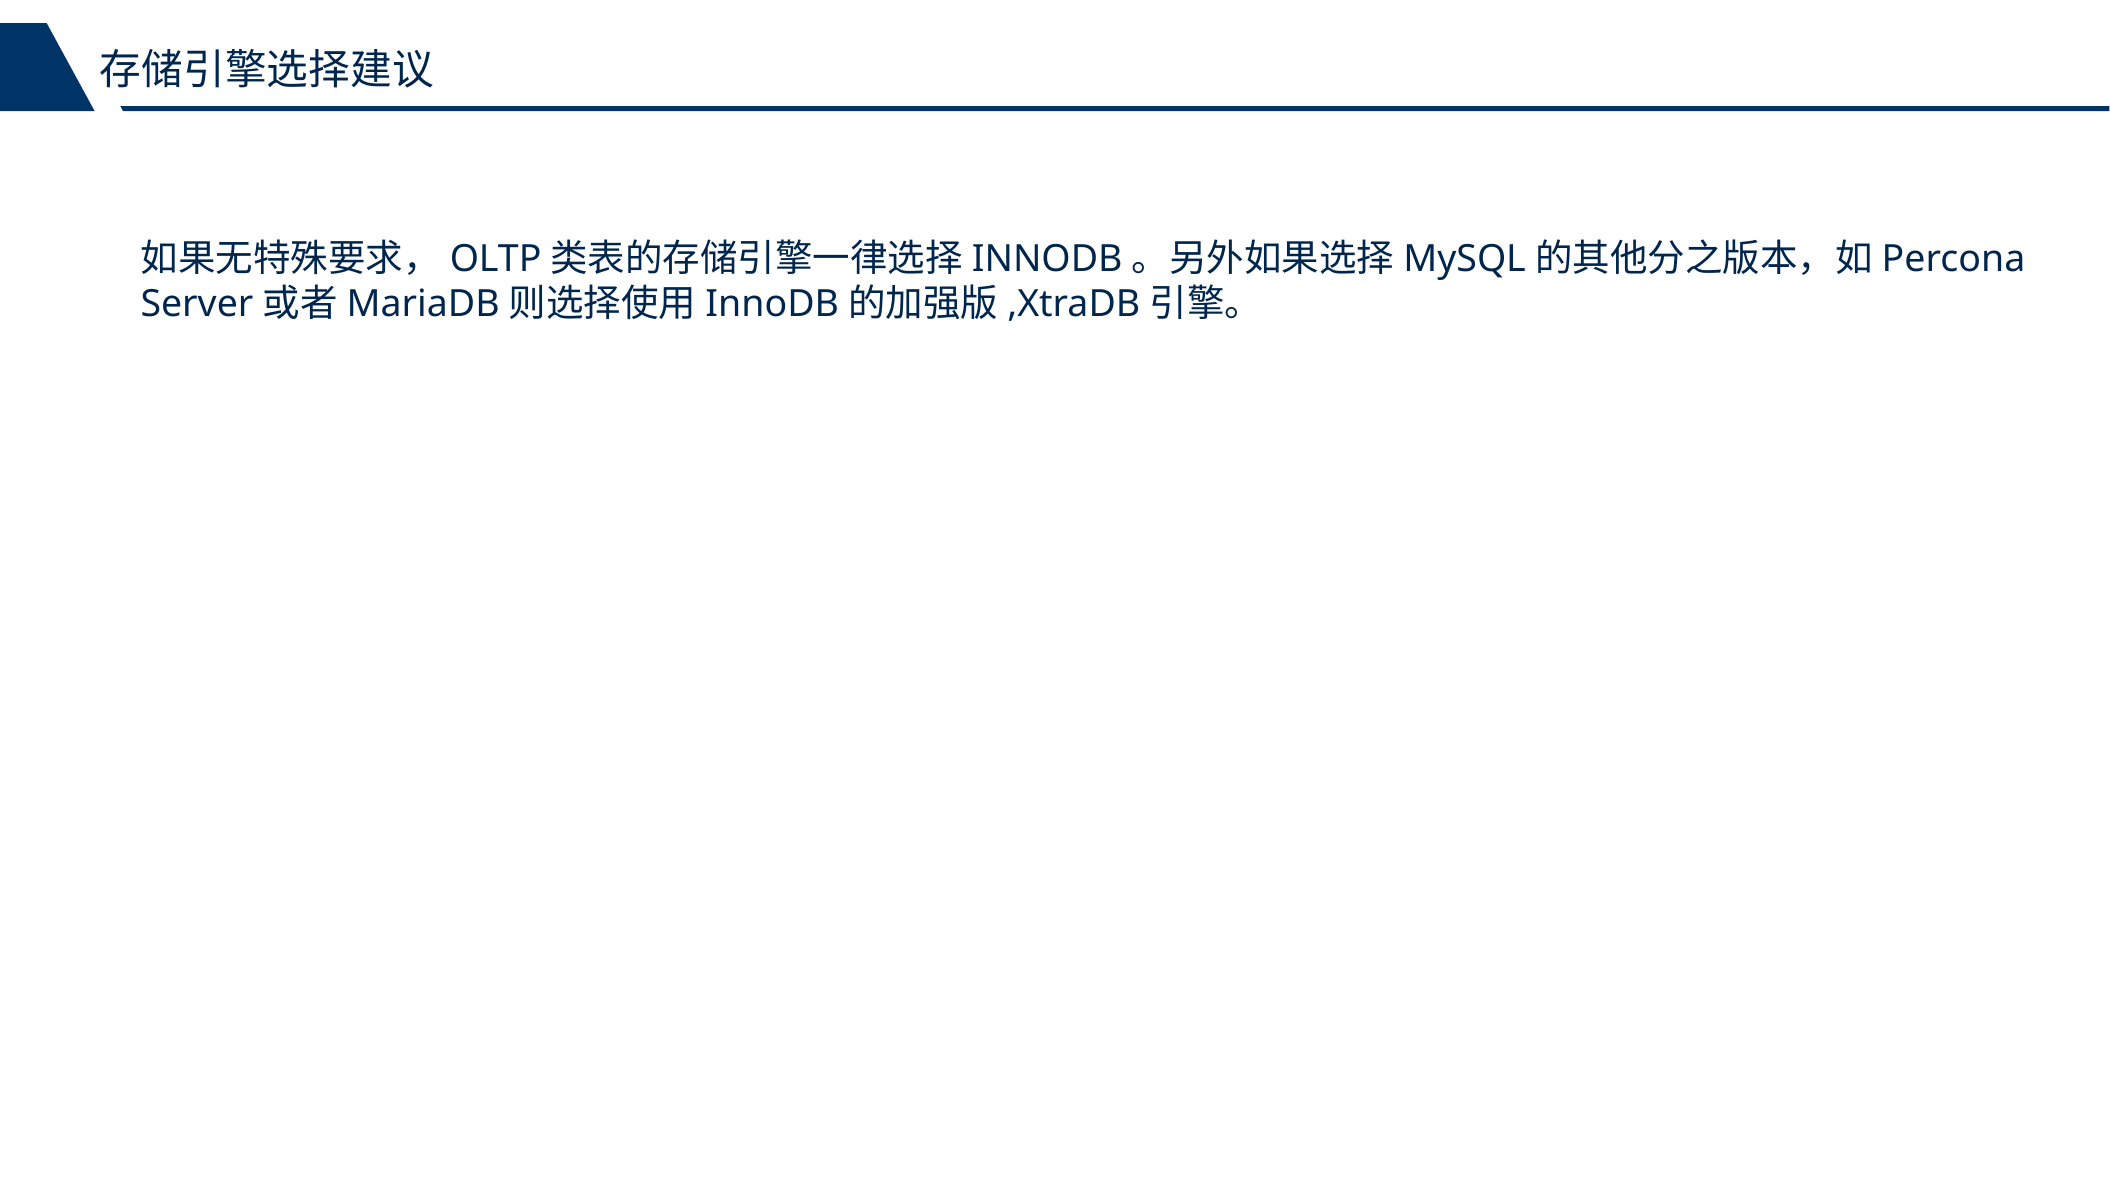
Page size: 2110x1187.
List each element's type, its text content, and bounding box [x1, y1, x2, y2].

text_box [0, 22, 97, 113]
text_box 如果无特殊要求，OLTP类表的存储引擎一律选择INNODB。另外如果选择MySQL的其他分之版本，如Percona Server或者MariaDB则选择使用InnoDB的加强版,XtraDB引擎。 [125, 227, 2050, 332]
text_box [118, 104, 2110, 113]
text_box 存储引擎选择建议 [99, 42, 603, 93]
